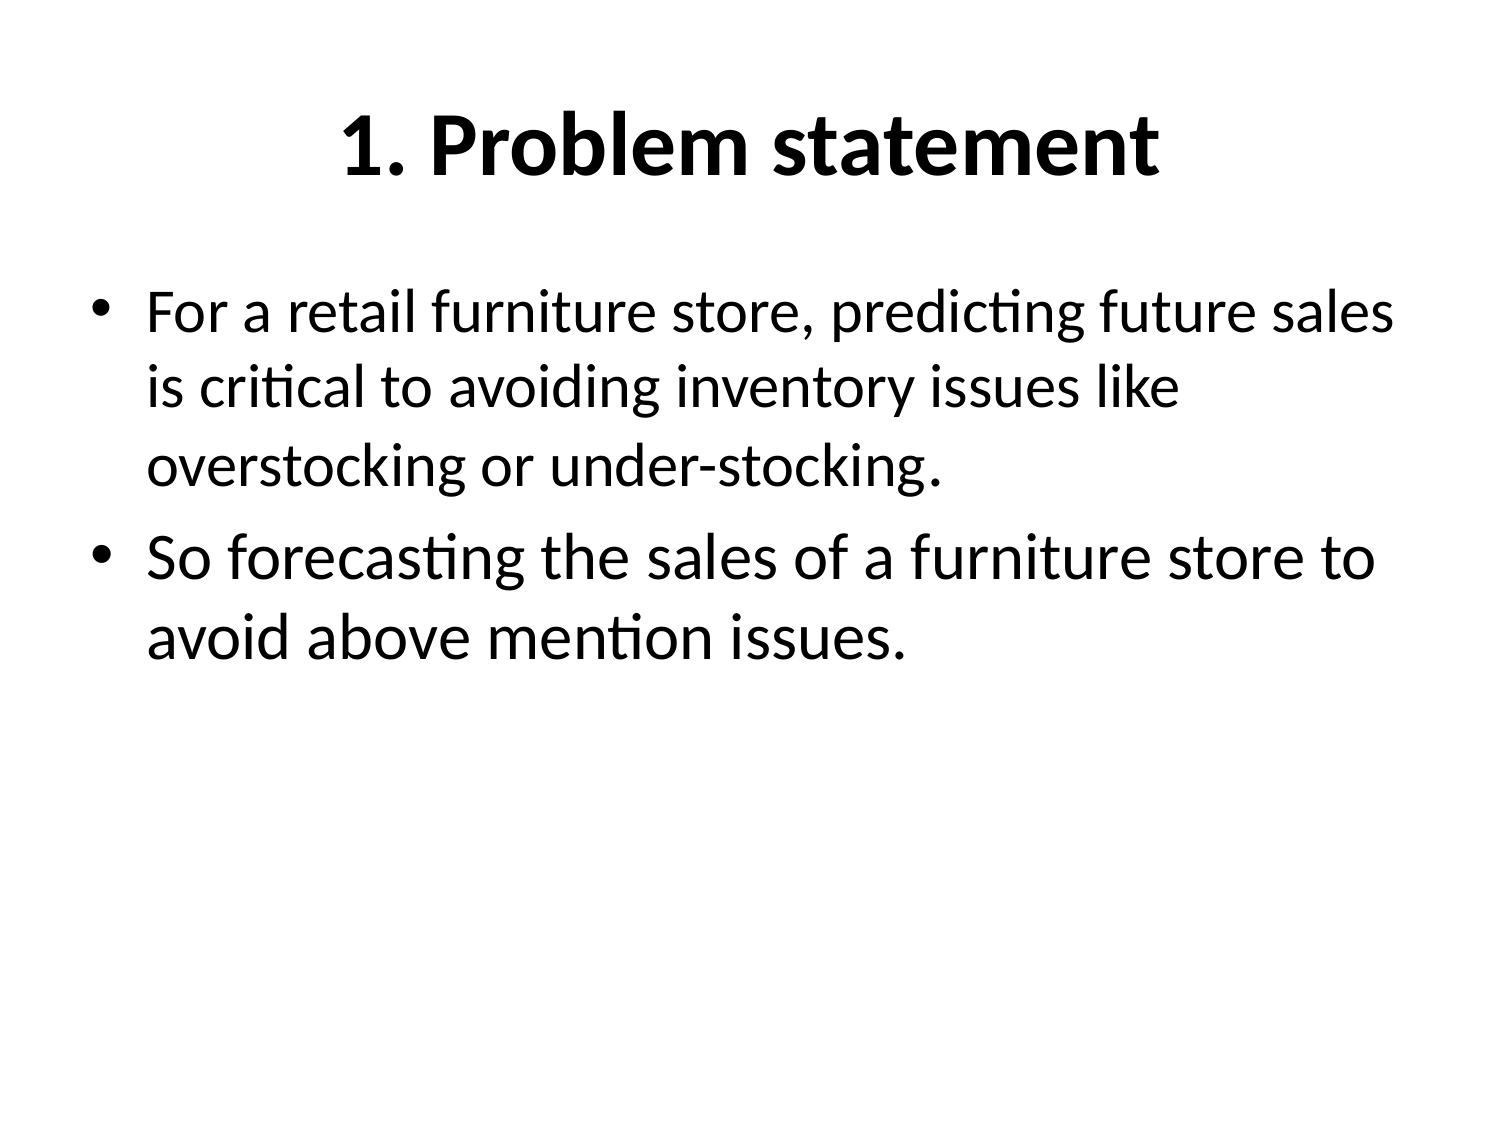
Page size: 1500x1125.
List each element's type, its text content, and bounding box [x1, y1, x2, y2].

list For a retail furniture store, predicting future sales is critical to avoiding inventory issues like overstocking or under-stocking. So forecasting the sales of a furniture store to avoid above mention issues. [75, 262, 1425, 1005]
title 1. Problem statement [75, 45, 1425, 233]
